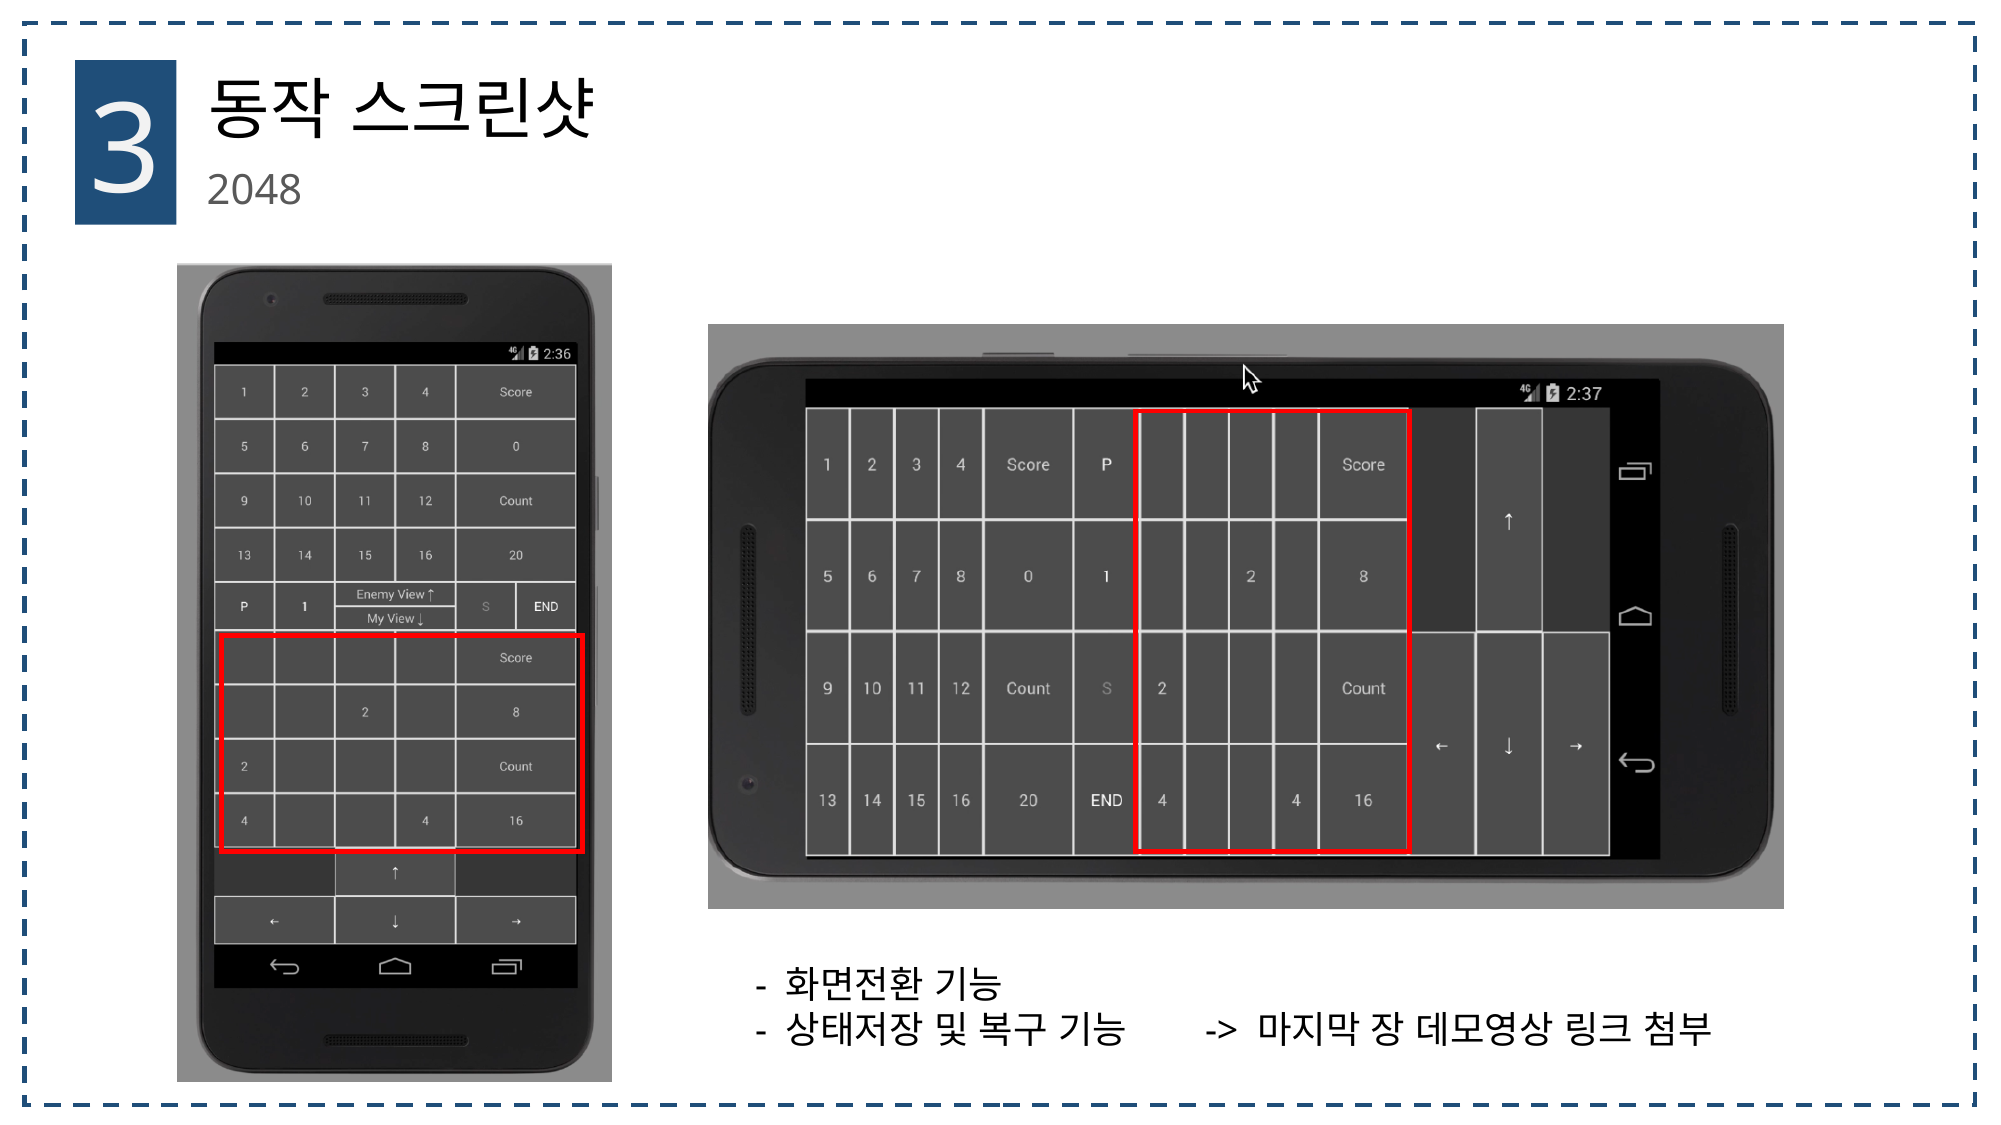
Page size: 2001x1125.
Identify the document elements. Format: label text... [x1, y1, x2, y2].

picture [177, 263, 612, 1082]
text_box [23, 22, 1976, 1106]
text_box - 화면전환 기능 - 상태저장 및 복구 기능 -> 마지막 장 데모영상 링크 첨부 [740, 953, 1729, 1059]
picture [708, 324, 1784, 909]
